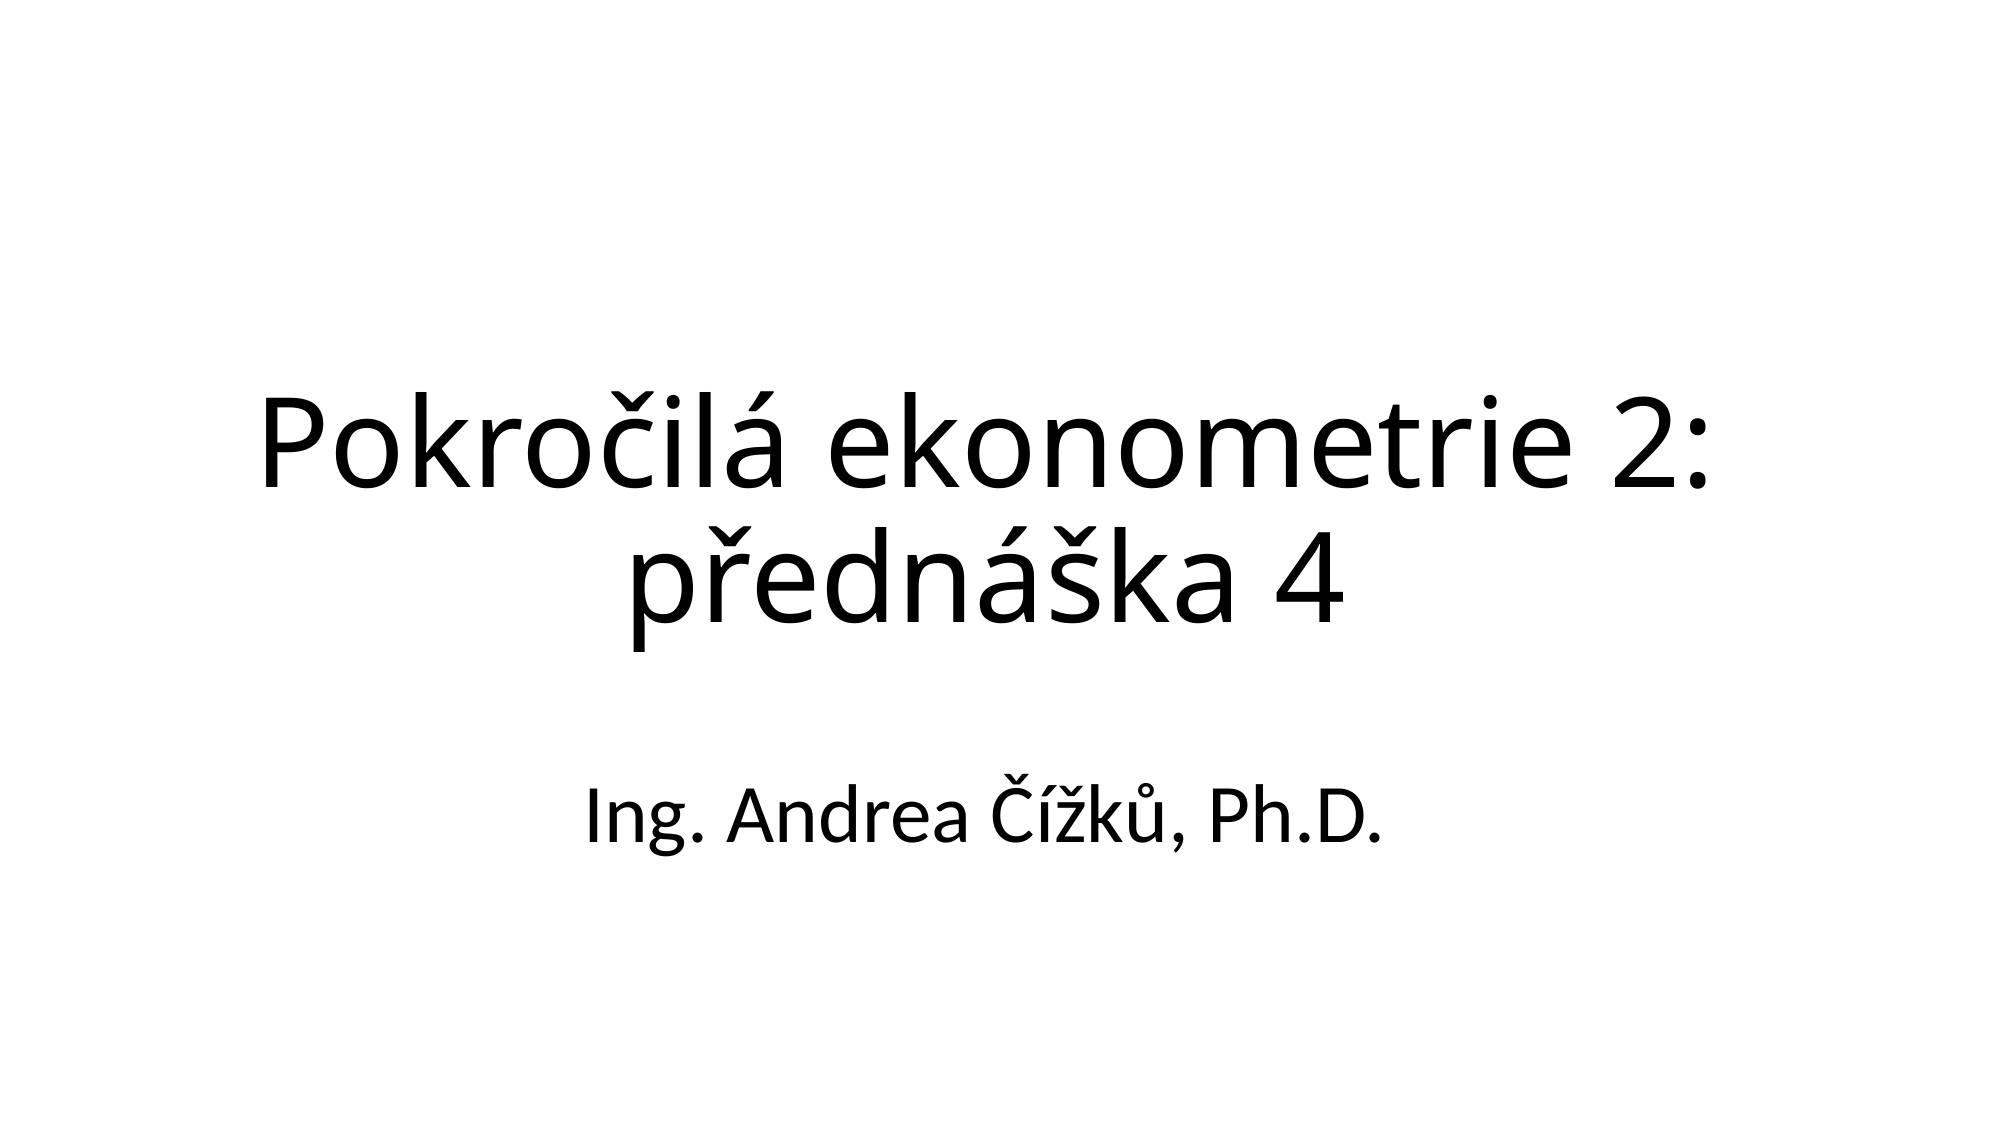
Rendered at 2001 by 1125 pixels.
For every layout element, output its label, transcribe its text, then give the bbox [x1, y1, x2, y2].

title Pokročilá ekonometrie 2: přednáška 4 [234, 261, 1735, 658]
subtitle Ing. Andrea Čížků, Ph.D. [234, 762, 1735, 1035]
